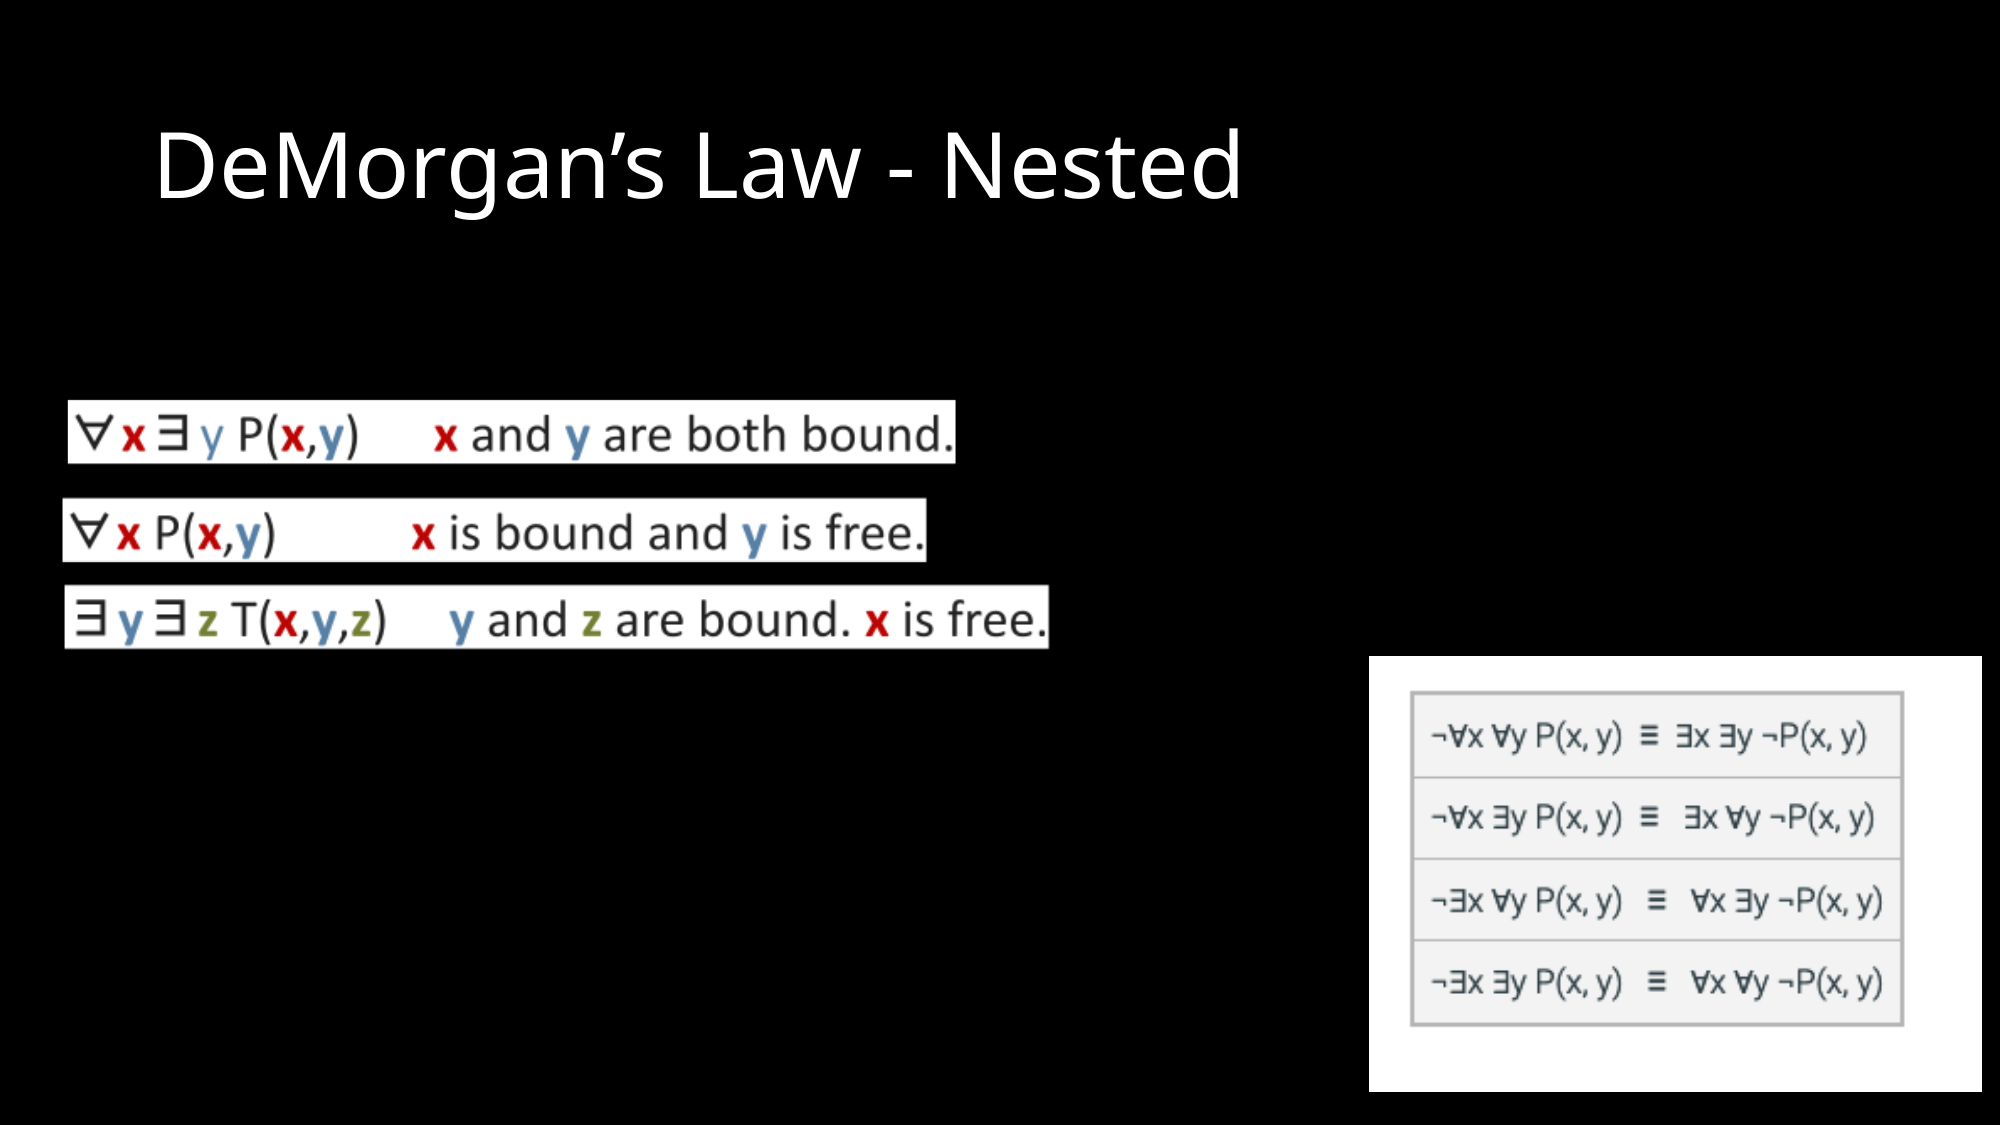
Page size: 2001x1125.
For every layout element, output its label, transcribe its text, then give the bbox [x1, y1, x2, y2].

title DeMorgan’s Law - Nested [137, 59, 1863, 278]
picture [36, 385, 1077, 698]
picture [1368, 656, 1982, 1092]
